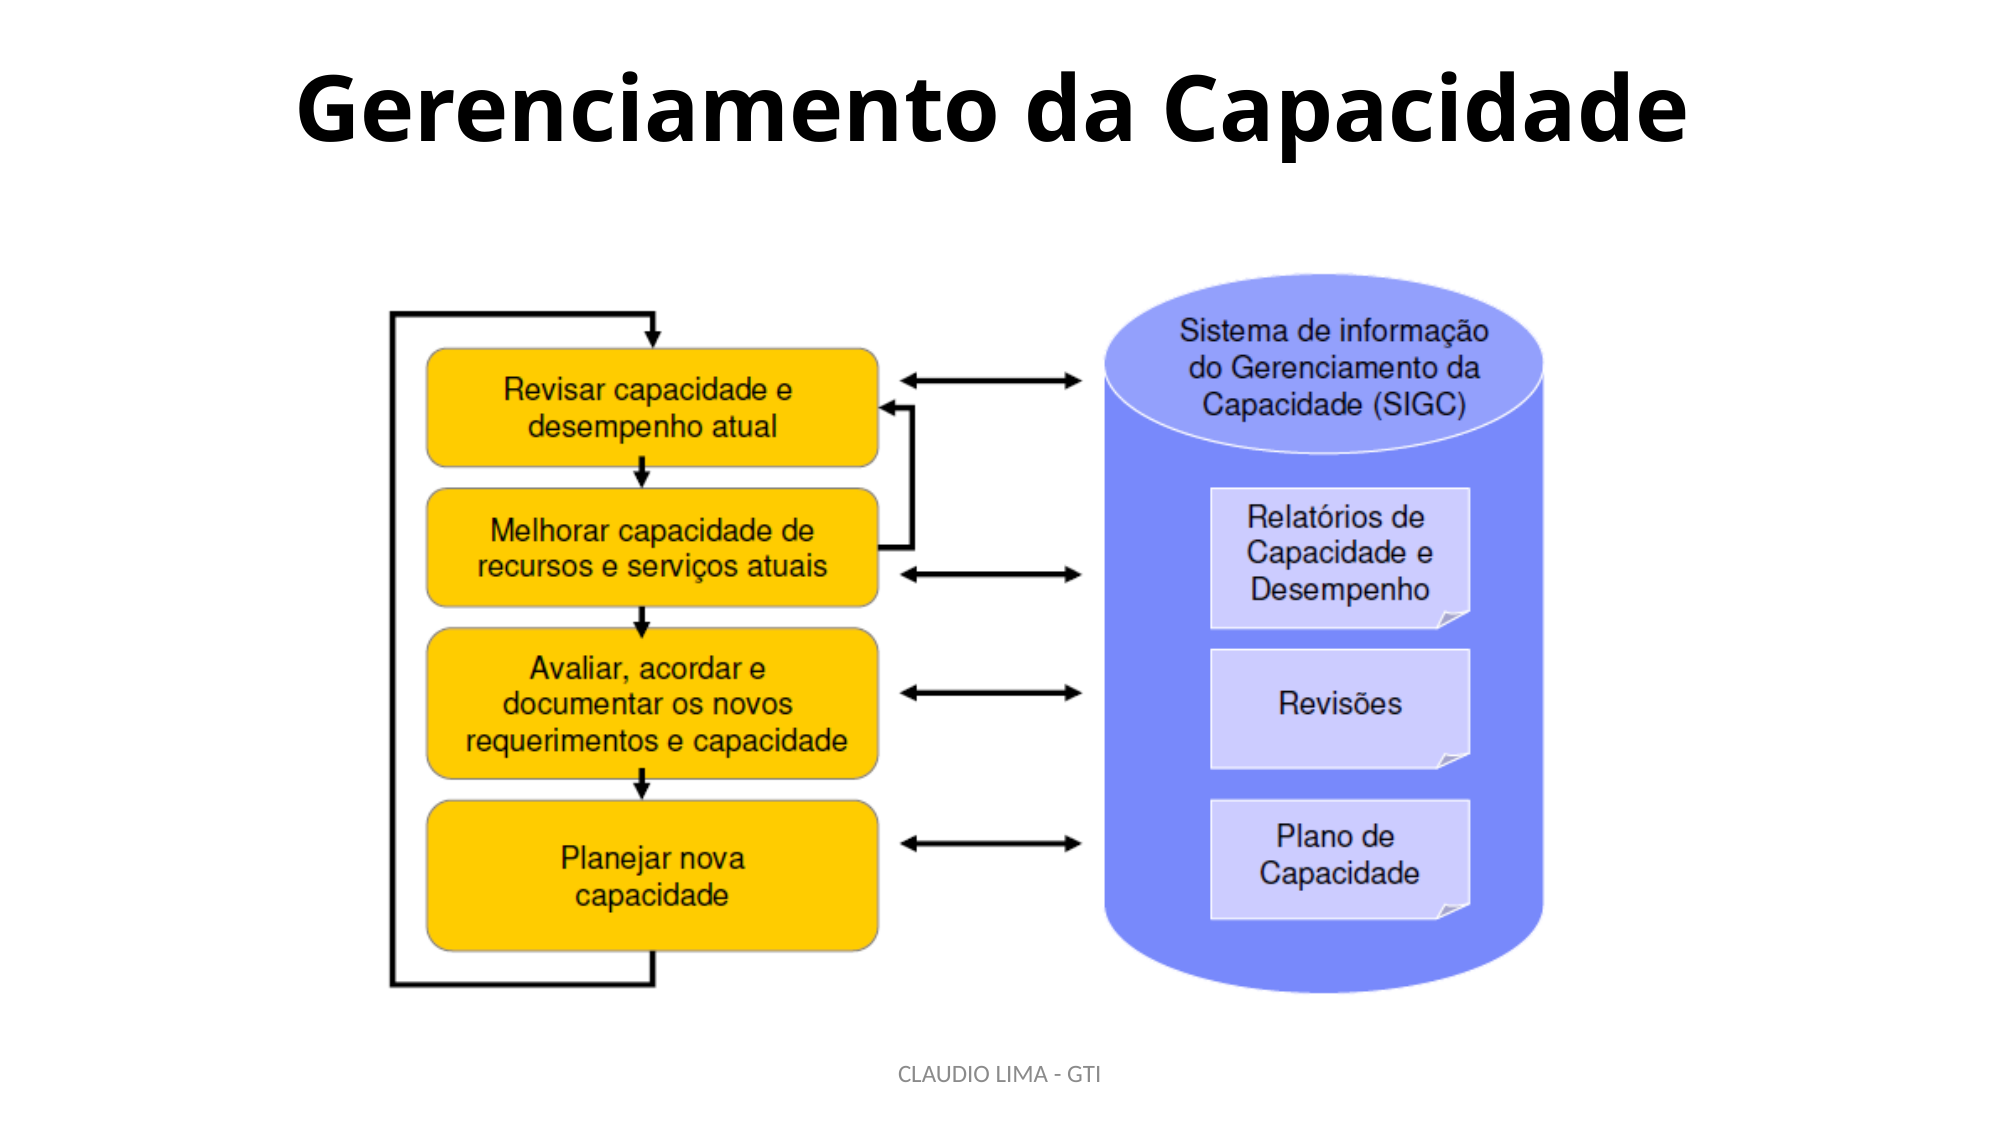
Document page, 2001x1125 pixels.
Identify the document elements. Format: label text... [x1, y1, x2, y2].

footer CLAUDIO LIMA - GTI [662, 1042, 1338, 1103]
title Gerenciamento da Capacidade [0, 2, 1985, 220]
picture [350, 219, 1615, 1017]
